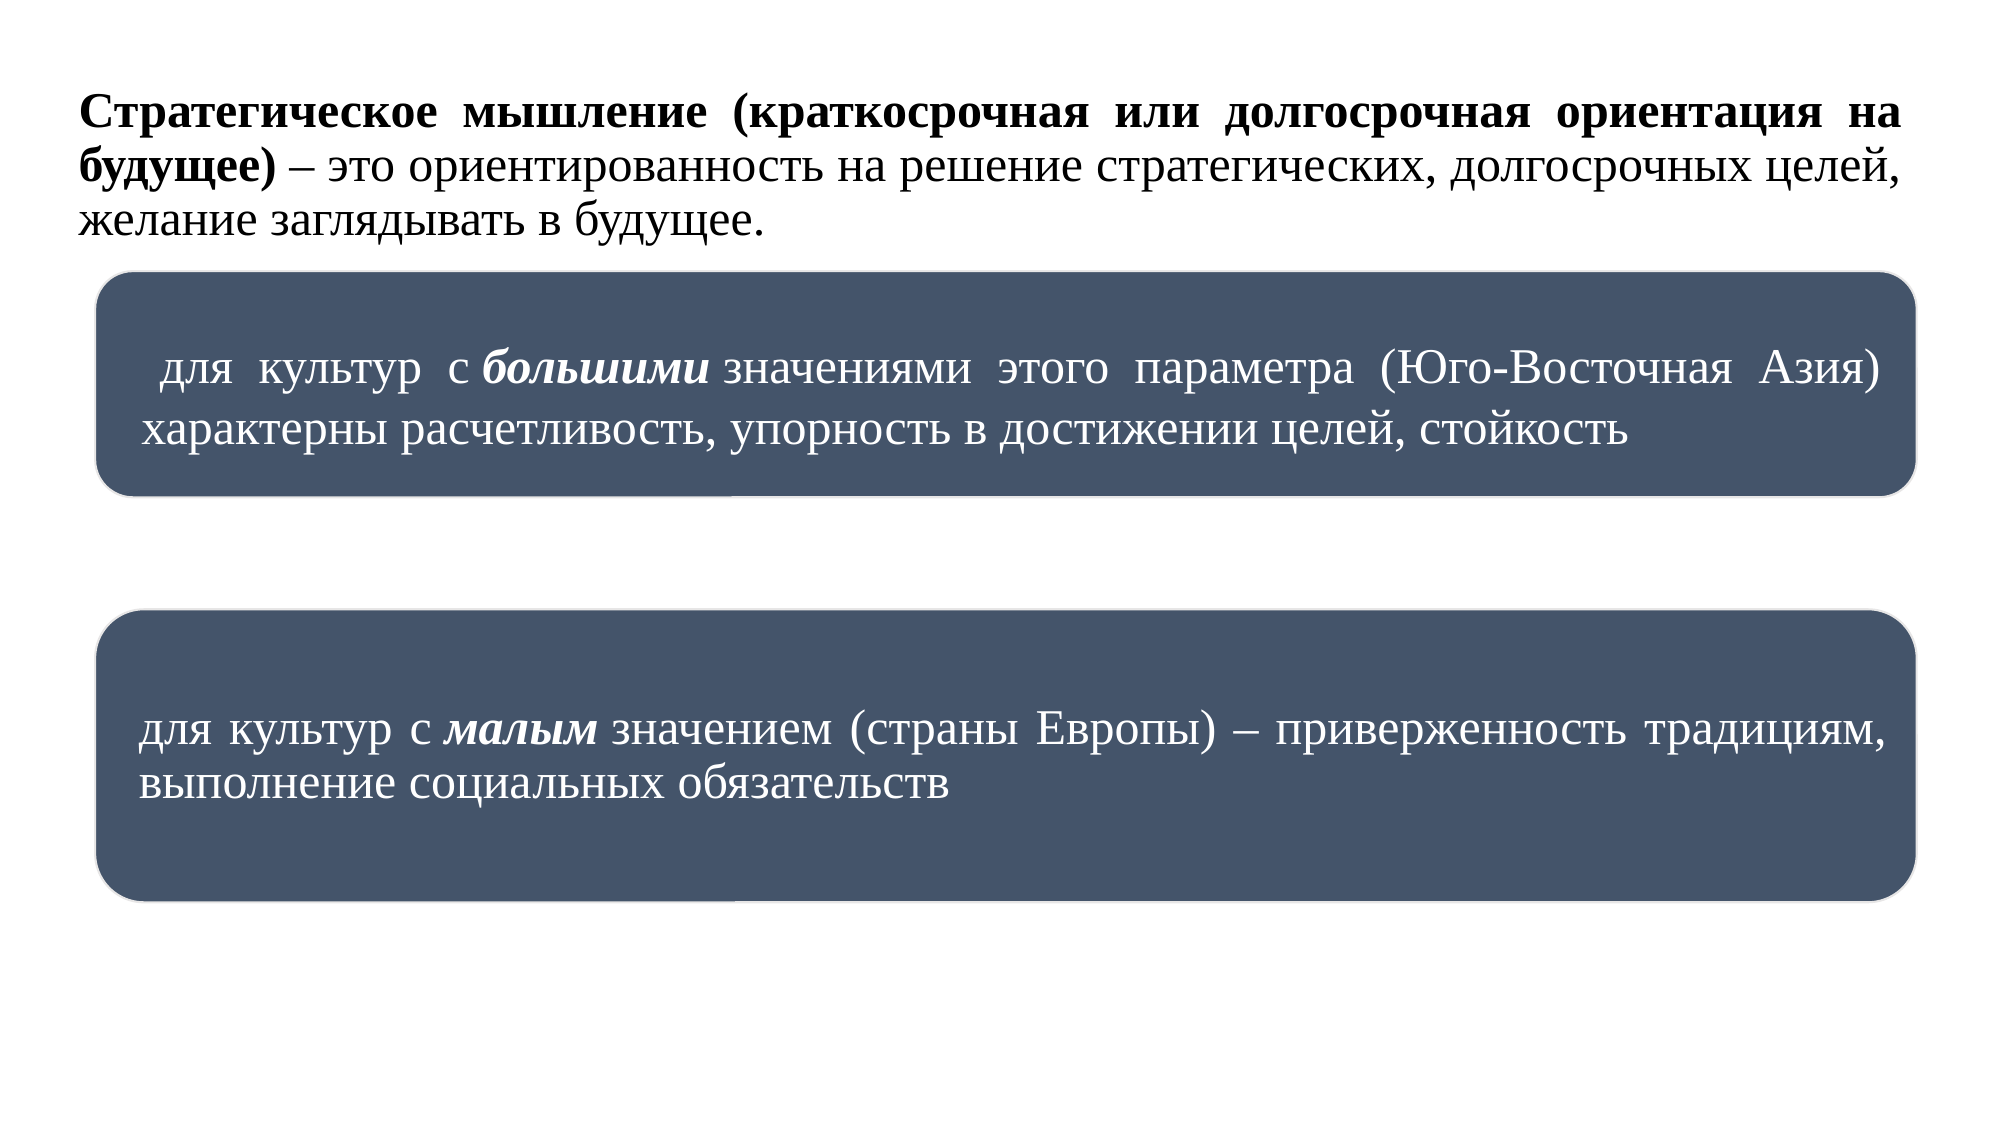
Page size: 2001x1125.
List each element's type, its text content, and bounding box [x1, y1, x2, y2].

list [95, 271, 1917, 984]
title Стратегическое мышление (краткосрочная или долгосрочная ориентация на будущее) – это ориентированность на решение стратегических, долгосрочных целей, желание заглядывать в будущее. [63, 34, 1917, 296]
